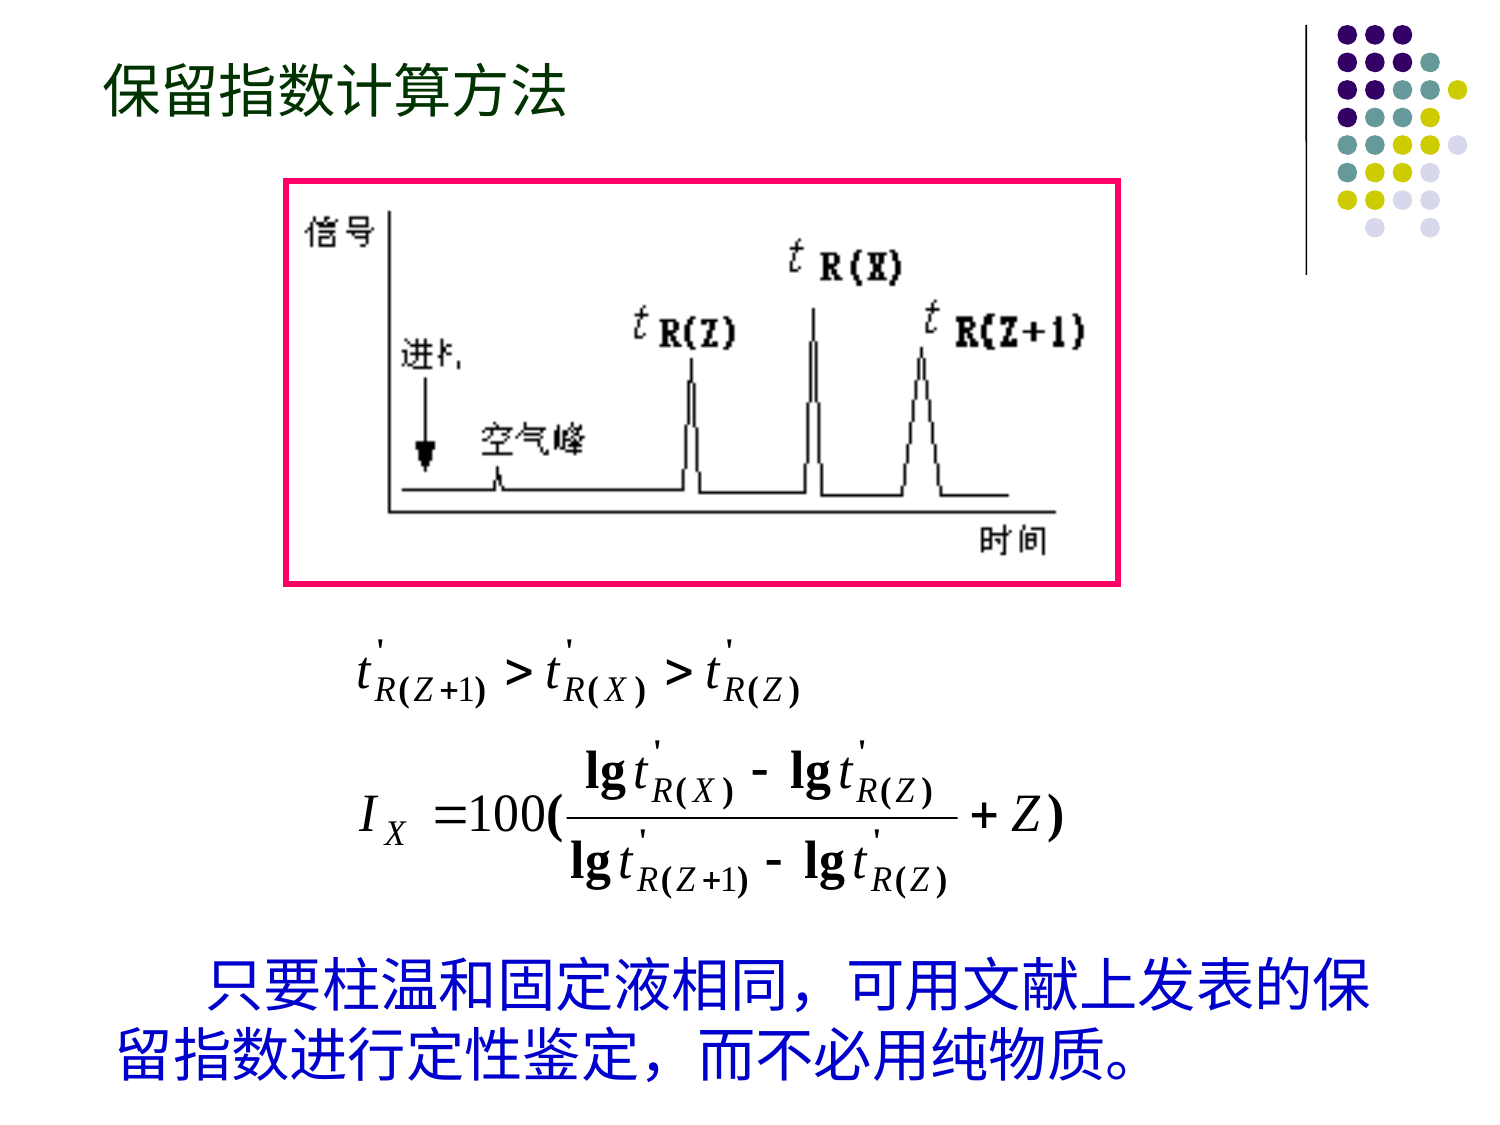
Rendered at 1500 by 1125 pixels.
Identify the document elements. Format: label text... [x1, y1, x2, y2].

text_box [348, 621, 1074, 906]
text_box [288, 184, 1115, 581]
text_box 保留指数计算方法 [87, 52, 1363, 127]
text_box 只要柱温和固定液相同，可用文献上发表的保留指数进行定性鉴定，而不必用纯物质。 [100, 940, 1400, 1096]
